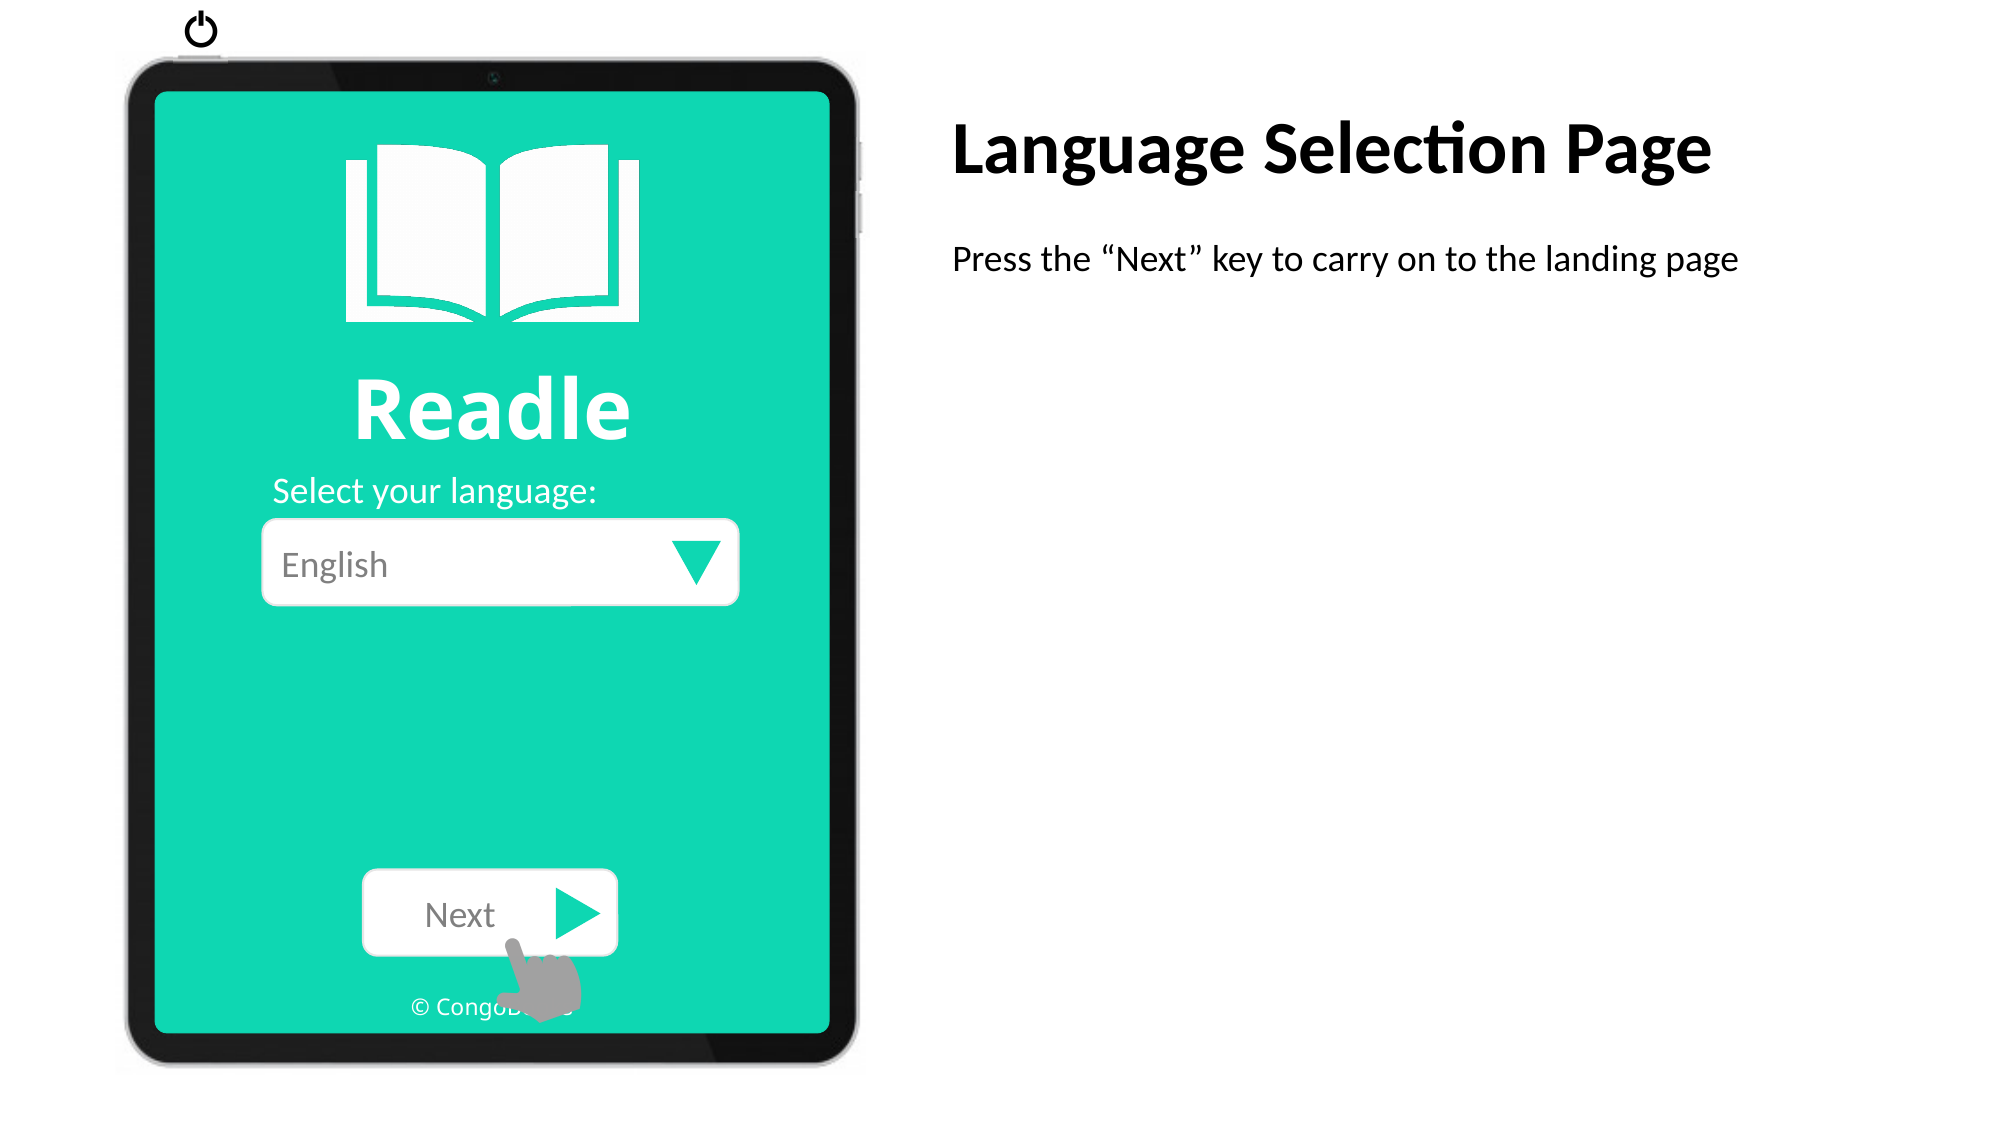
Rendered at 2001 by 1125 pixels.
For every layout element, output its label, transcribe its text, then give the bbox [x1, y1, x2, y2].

text_box Language Selection Page Press the “Next” key to carry on to the landing page [937, 91, 1939, 287]
picture [115, 9, 870, 1075]
